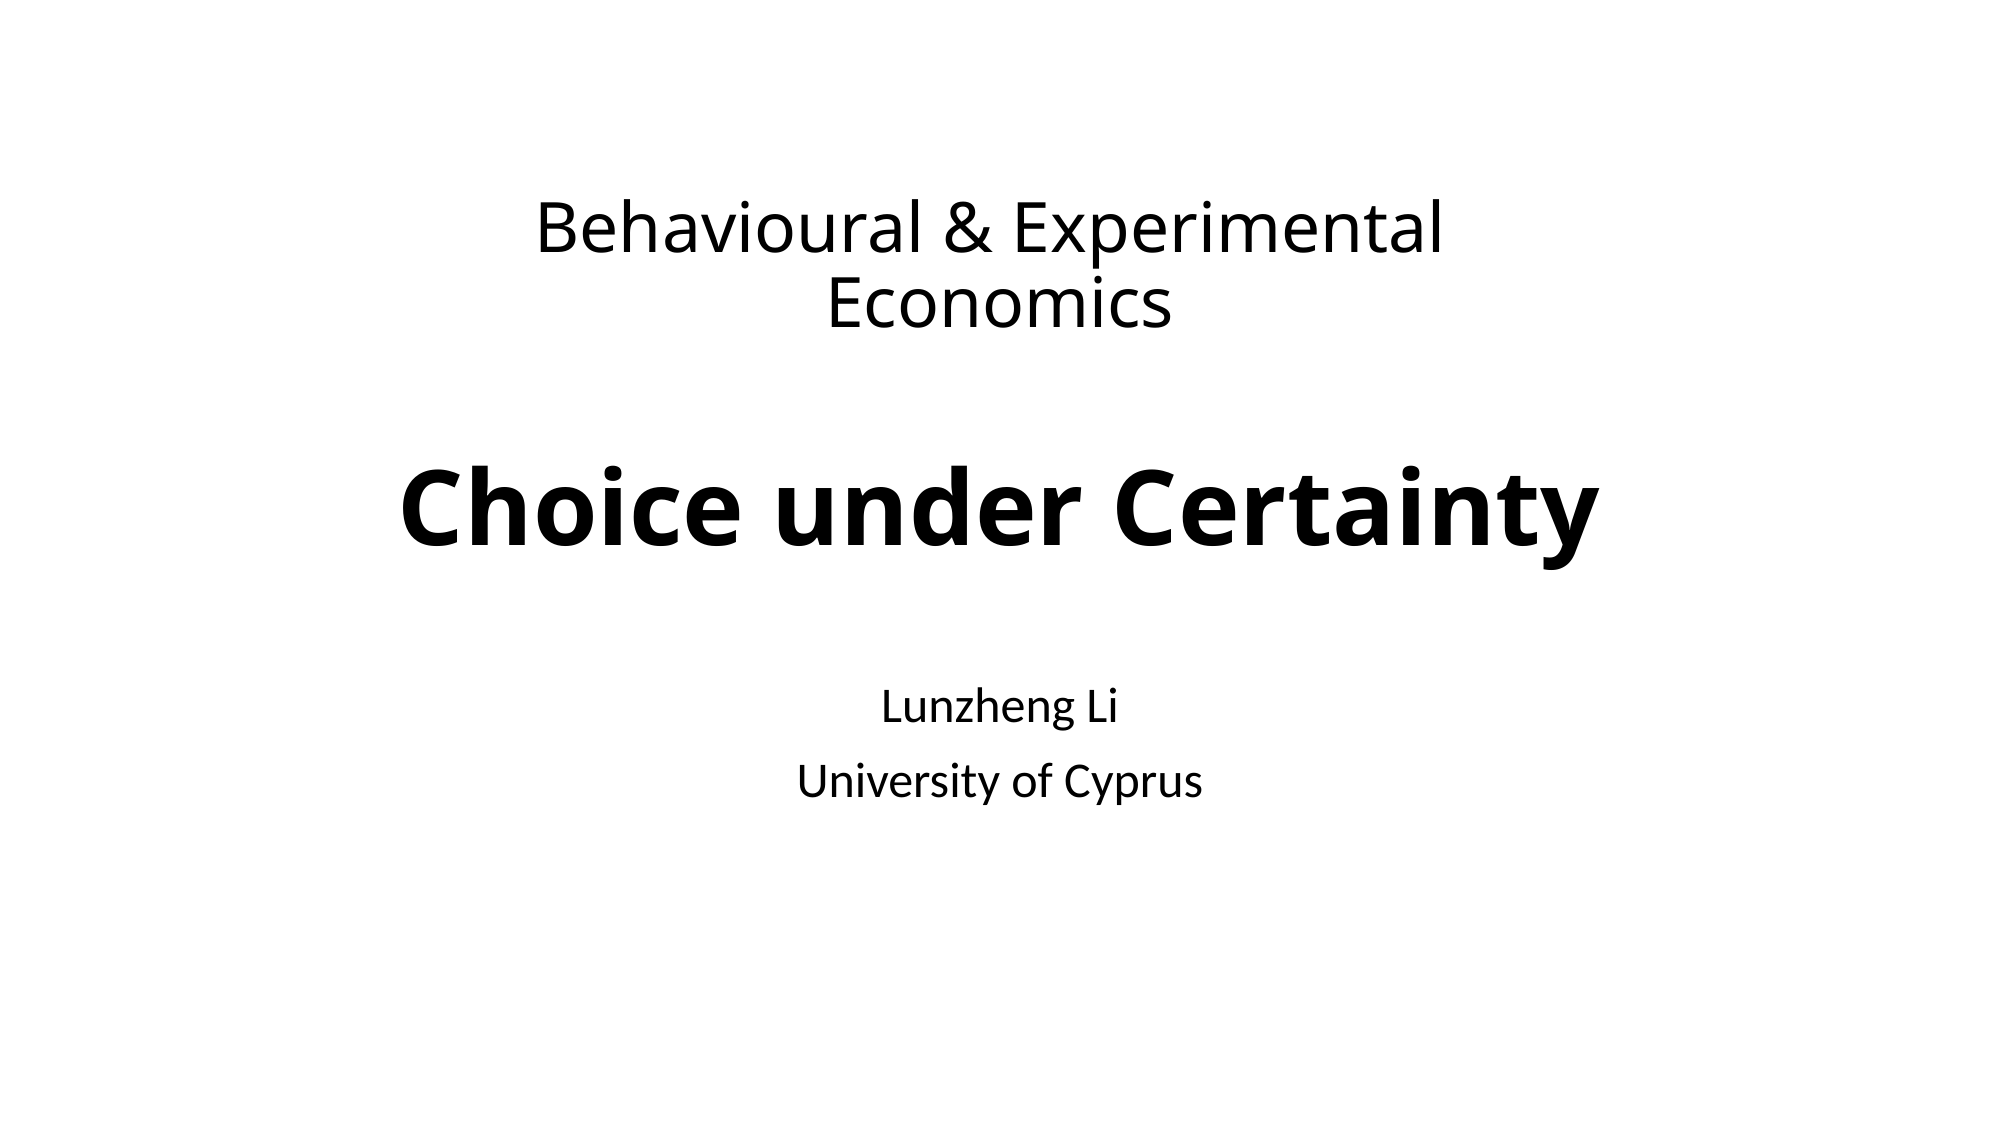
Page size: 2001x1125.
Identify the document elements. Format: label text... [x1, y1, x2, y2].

subtitle Lunzheng Li University of Cyprus [249, 590, 1750, 863]
title Behavioural & Experimental Economics Choice under Certainty [249, 184, 1750, 576]
